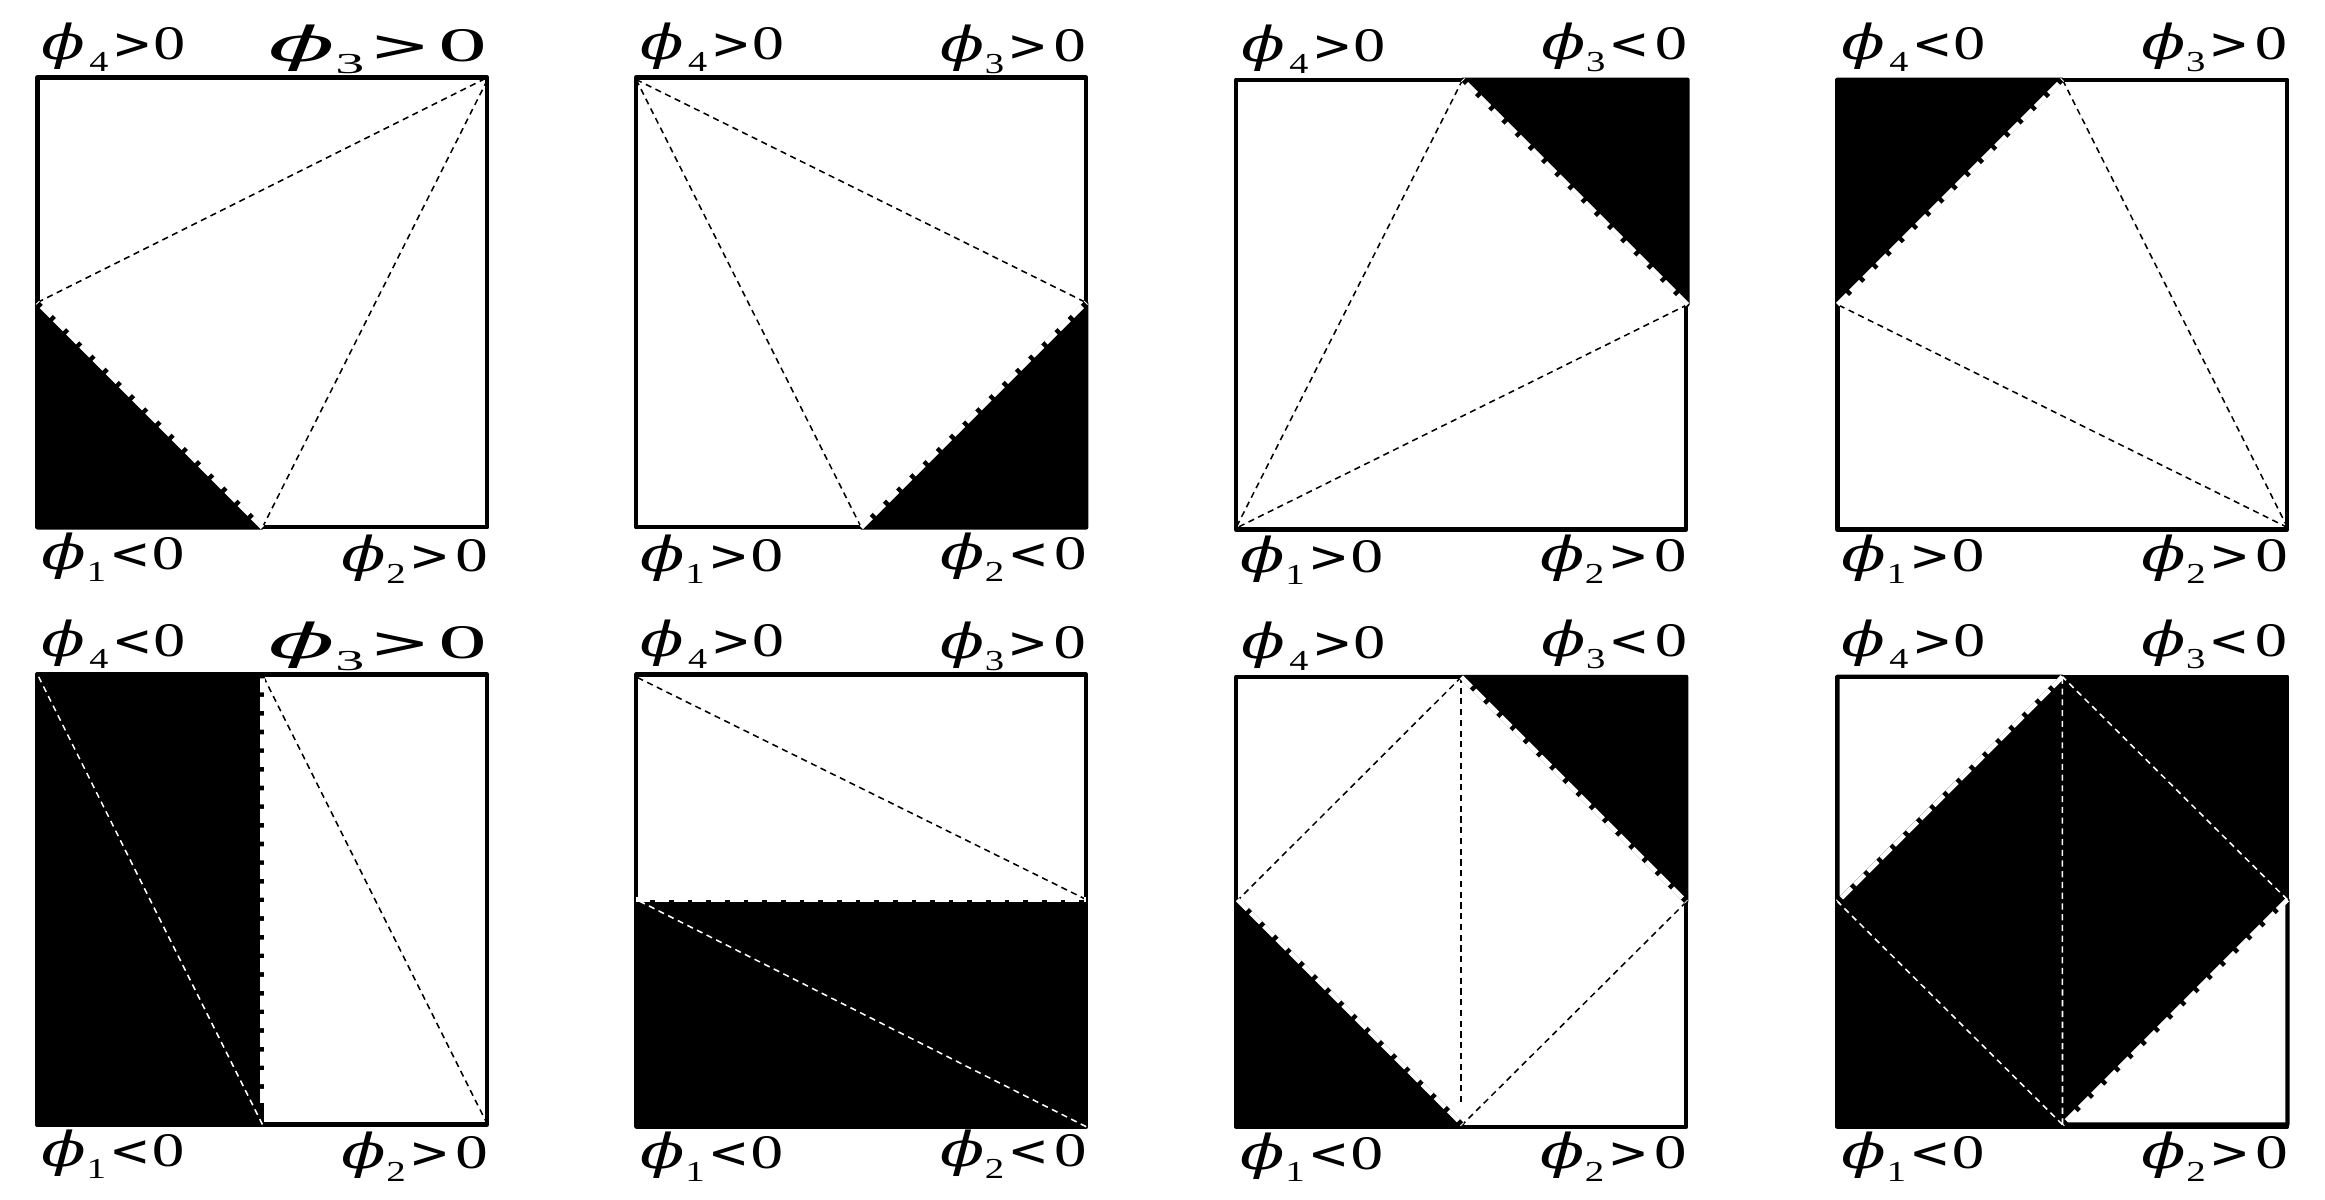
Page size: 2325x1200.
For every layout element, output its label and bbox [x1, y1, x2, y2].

text_box [860, 302, 1087, 528]
text_box [1466, 909, 1687, 1125]
text_box [2063, 676, 2288, 899]
text_box [37, 674, 259, 1125]
text_box [262, 79, 488, 528]
text_box [262, 674, 488, 1125]
text_box [2062, 899, 2288, 1125]
text_box [1237, 899, 1463, 1125]
text_box [1462, 79, 1688, 305]
text_box [1837, 676, 2063, 902]
text_box [37, 77, 488, 301]
text_box [2062, 79, 2288, 528]
text_box [862, 79, 1087, 302]
text_box [1235, 79, 1461, 305]
text_box [634, 672, 1088, 678]
text_box [1837, 79, 2063, 305]
text_box [634, 75, 1088, 81]
text_box [635, 900, 1087, 1127]
text_box [37, 302, 263, 528]
text_box [1837, 910, 2057, 1125]
text_box [635, 676, 1087, 898]
text_box [1460, 676, 1687, 903]
text_box [1235, 676, 1459, 899]
text_box [1837, 313, 2057, 528]
text_box [635, 79, 862, 528]
text_box [1237, 304, 1688, 528]
